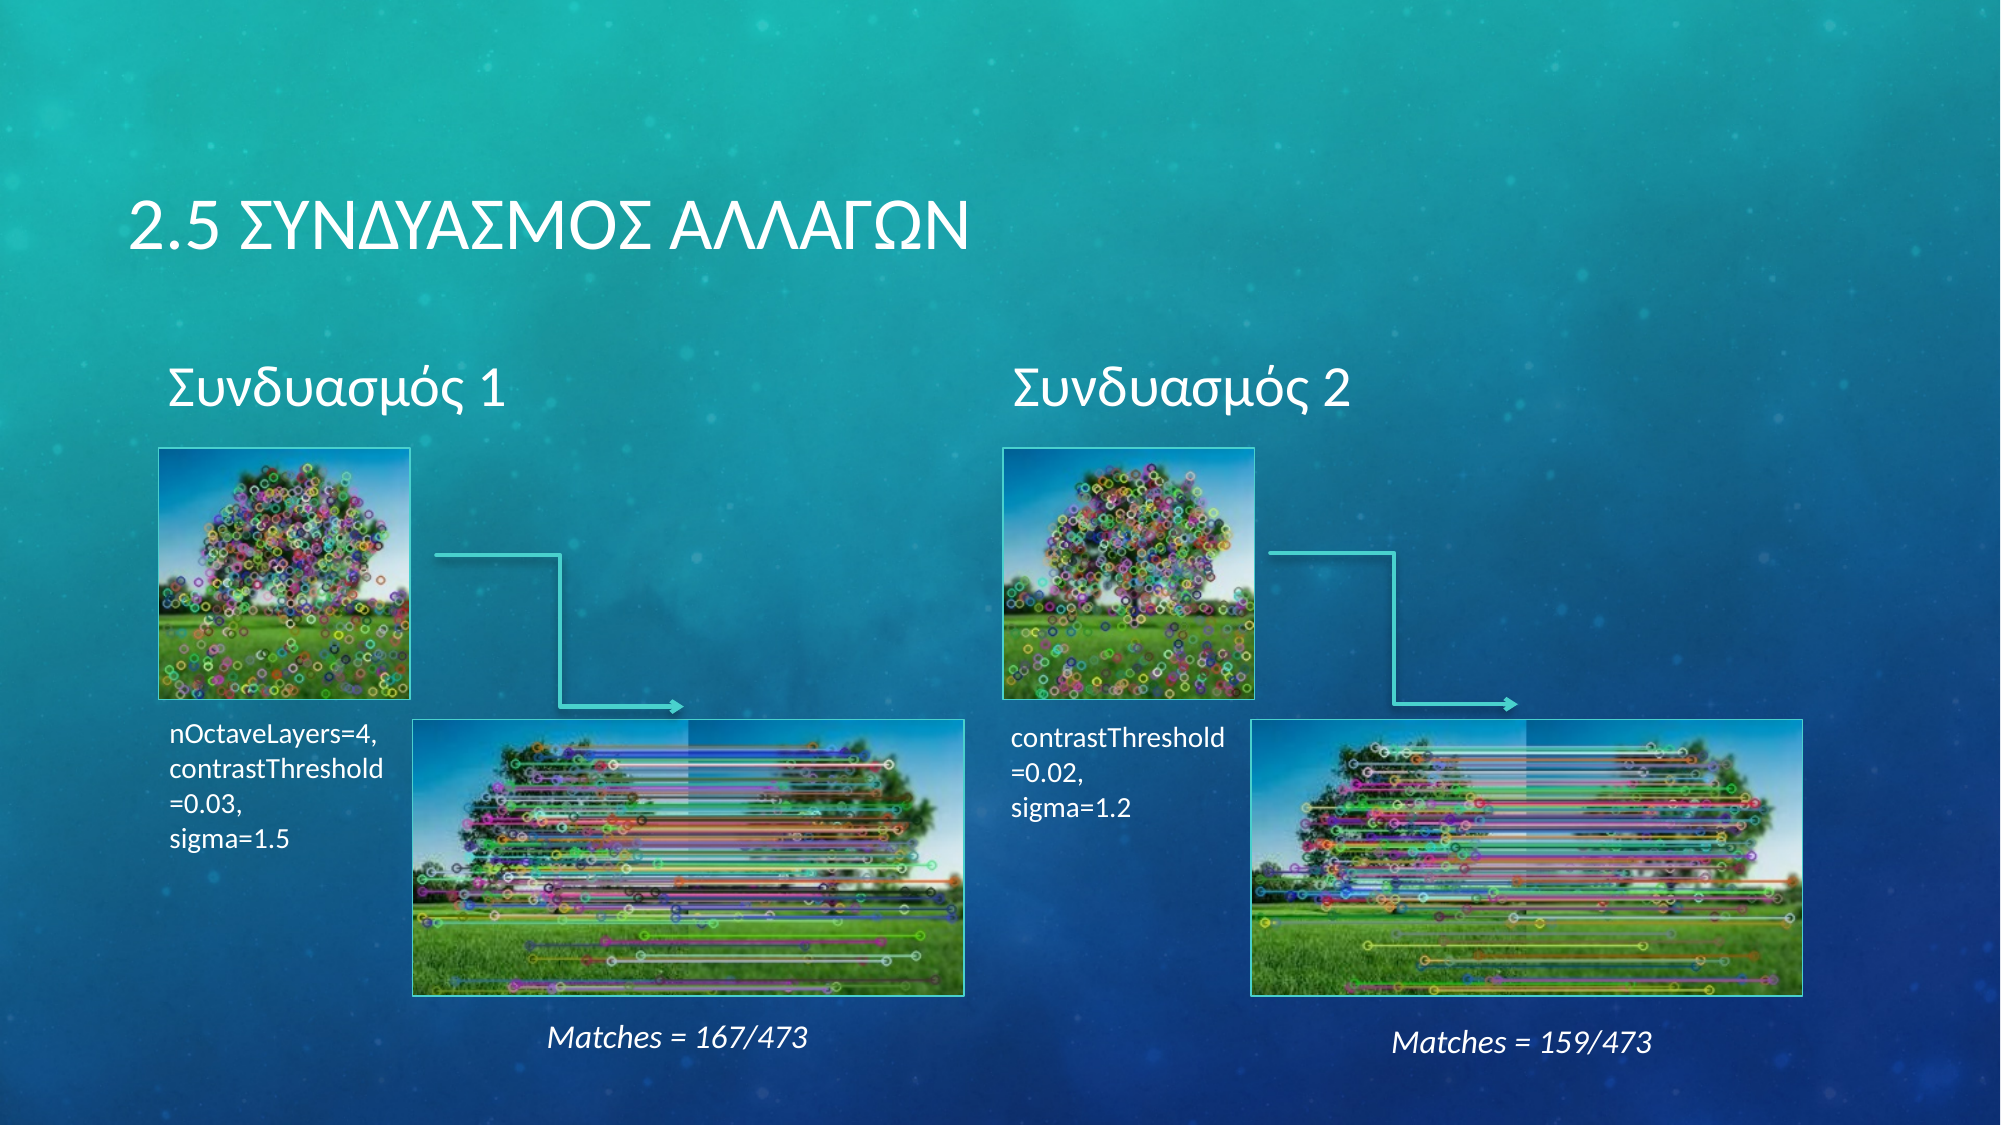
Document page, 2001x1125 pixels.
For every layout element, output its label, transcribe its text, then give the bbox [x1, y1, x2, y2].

list Συνδυασμός 2 [998, 330, 1773, 426]
text_box nOctaveLayers=4, contrastThreshold=0.03, sigma=1.5 [154, 706, 409, 862]
picture [0, 0, 2001, 1125]
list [1003, 448, 1255, 700]
text_box contrastThreshold=0.02, sigma=1.2 [995, 710, 1251, 831]
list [159, 448, 410, 700]
text_box Matches = 167/473 [530, 1007, 833, 1064]
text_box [1270, 552, 1519, 705]
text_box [436, 554, 685, 707]
list Συνδυασμός 1 [153, 330, 926, 426]
title 2.5 συνδυασμοσ αλλαγων [112, 99, 1775, 339]
text_box Matches = 159/473 [1374, 1008, 1677, 1069]
